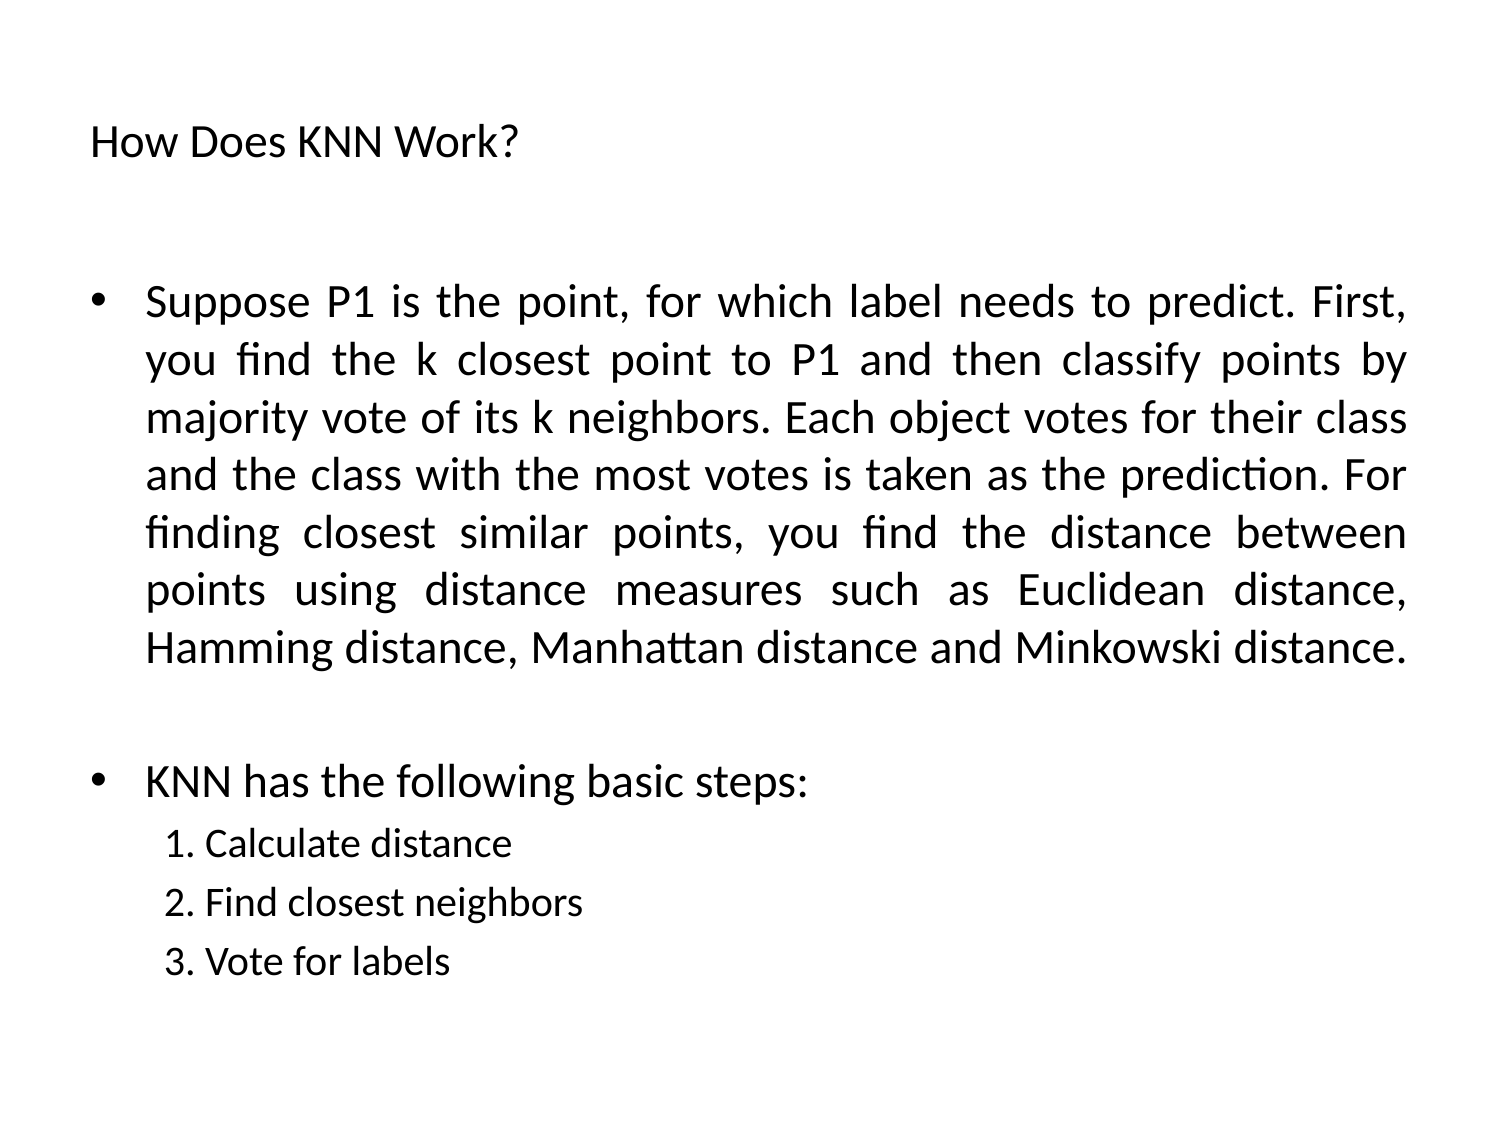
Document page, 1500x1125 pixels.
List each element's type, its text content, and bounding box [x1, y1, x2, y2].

list Suppose P1 is the point, for which label needs to predict. First, you find the k closest point to P1 and then classify points by majority vote of its k neighbors. Each object votes for their class and the class with the most votes is taken as the prediction. For finding closest similar points, you find the distance between points using distance measures such as Euclidean distance, Hamming distance, Manhattan distance and Minkowski distance. KNN has the following basic steps: 1. Calculate distance 2. Find closest neighbors 3. Vote for labels [75, 262, 1425, 1005]
title How Does KNN Work? [75, 45, 1425, 233]
